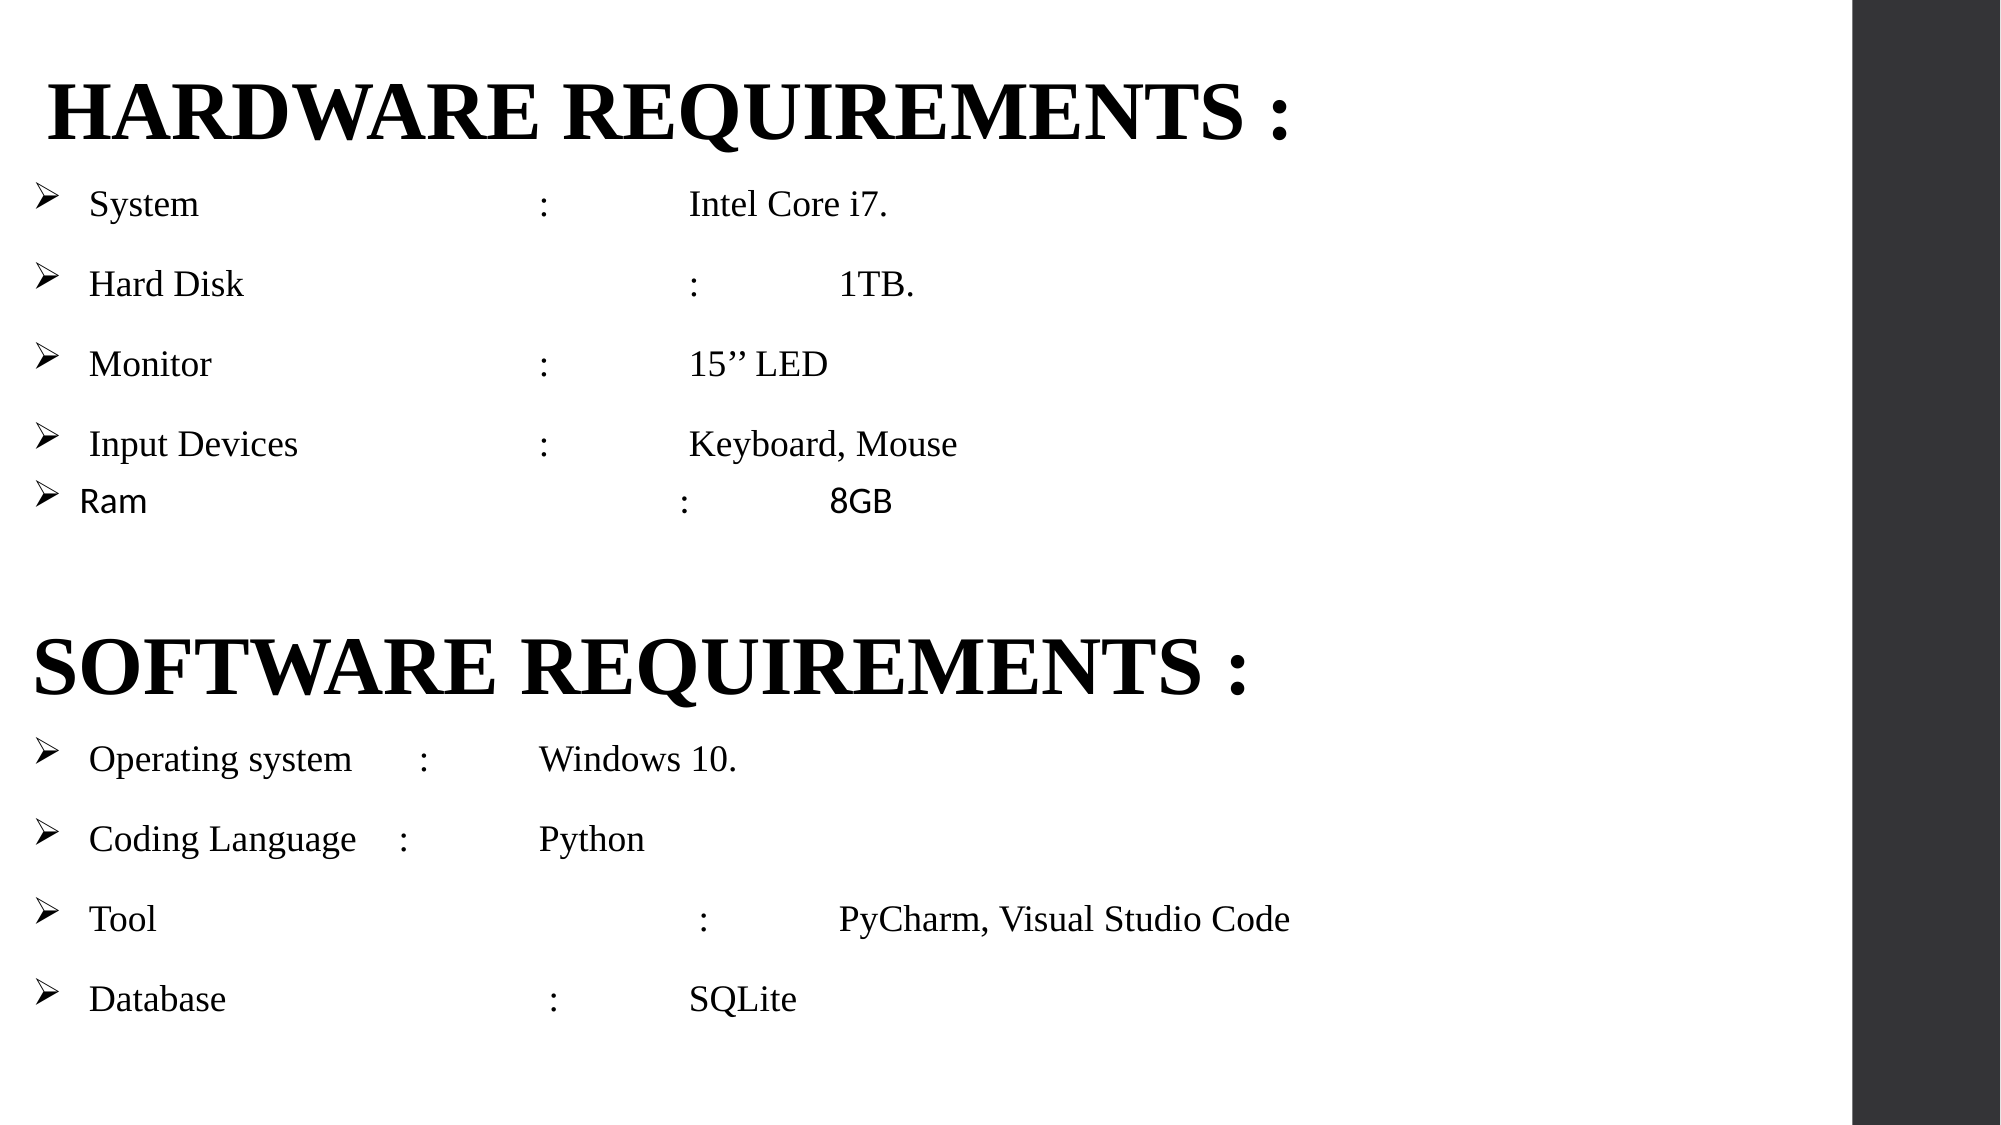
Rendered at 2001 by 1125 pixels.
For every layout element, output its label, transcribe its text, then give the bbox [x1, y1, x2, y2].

text_box HARDWARE REQUIREMENTS : System : Intel Core i7. Hard Disk : 1TB. Monitor : 15’’ LED Input Devices : Keyboard, Mouse Ram : 8GB SOFTWARE REQUIREMENTS : Operating system : Windows 10. Coding Language : Python Tool : PyCharm, Visual Studio Code Database : SQLite [17, 48, 1972, 1125]
